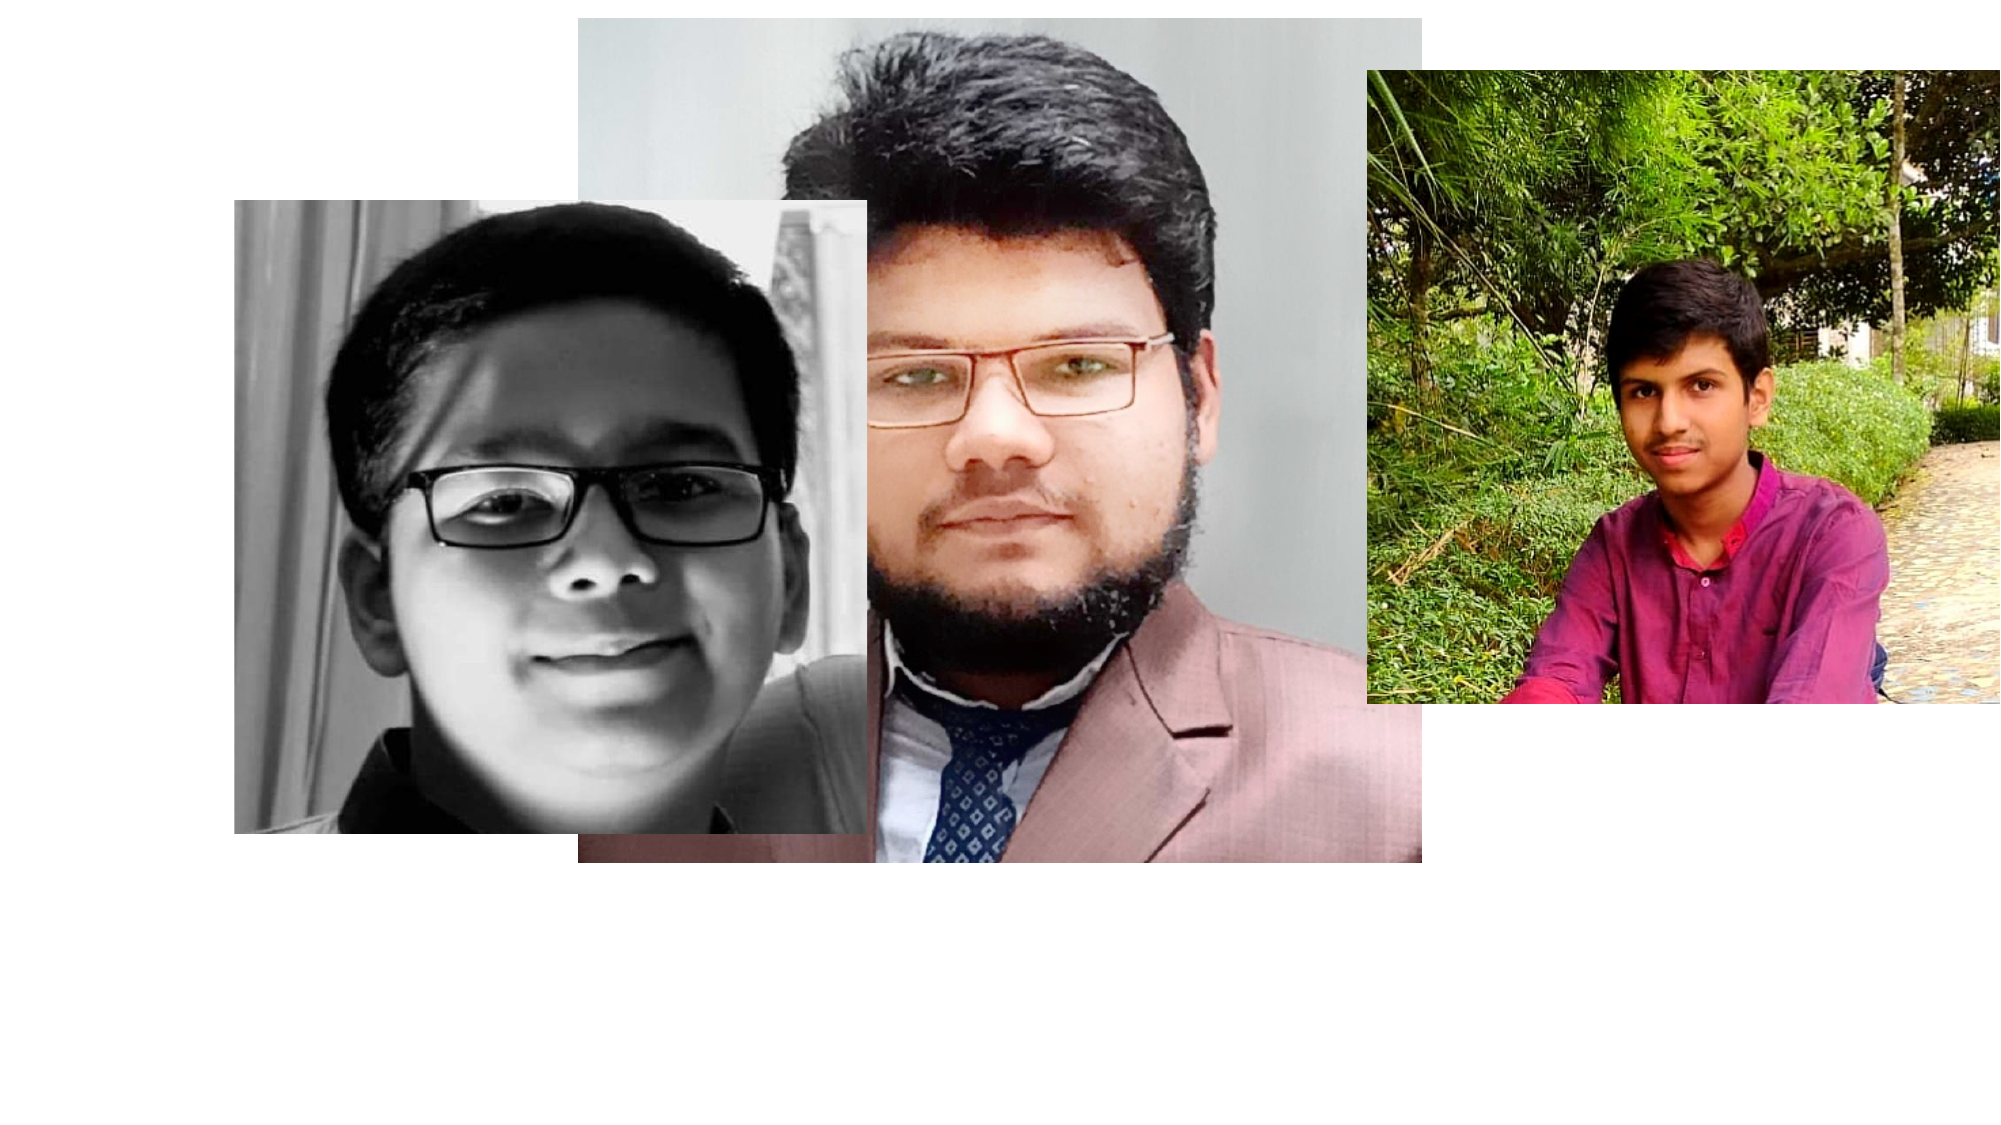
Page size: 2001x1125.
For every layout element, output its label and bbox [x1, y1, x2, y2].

picture [234, 18, 2000, 863]
